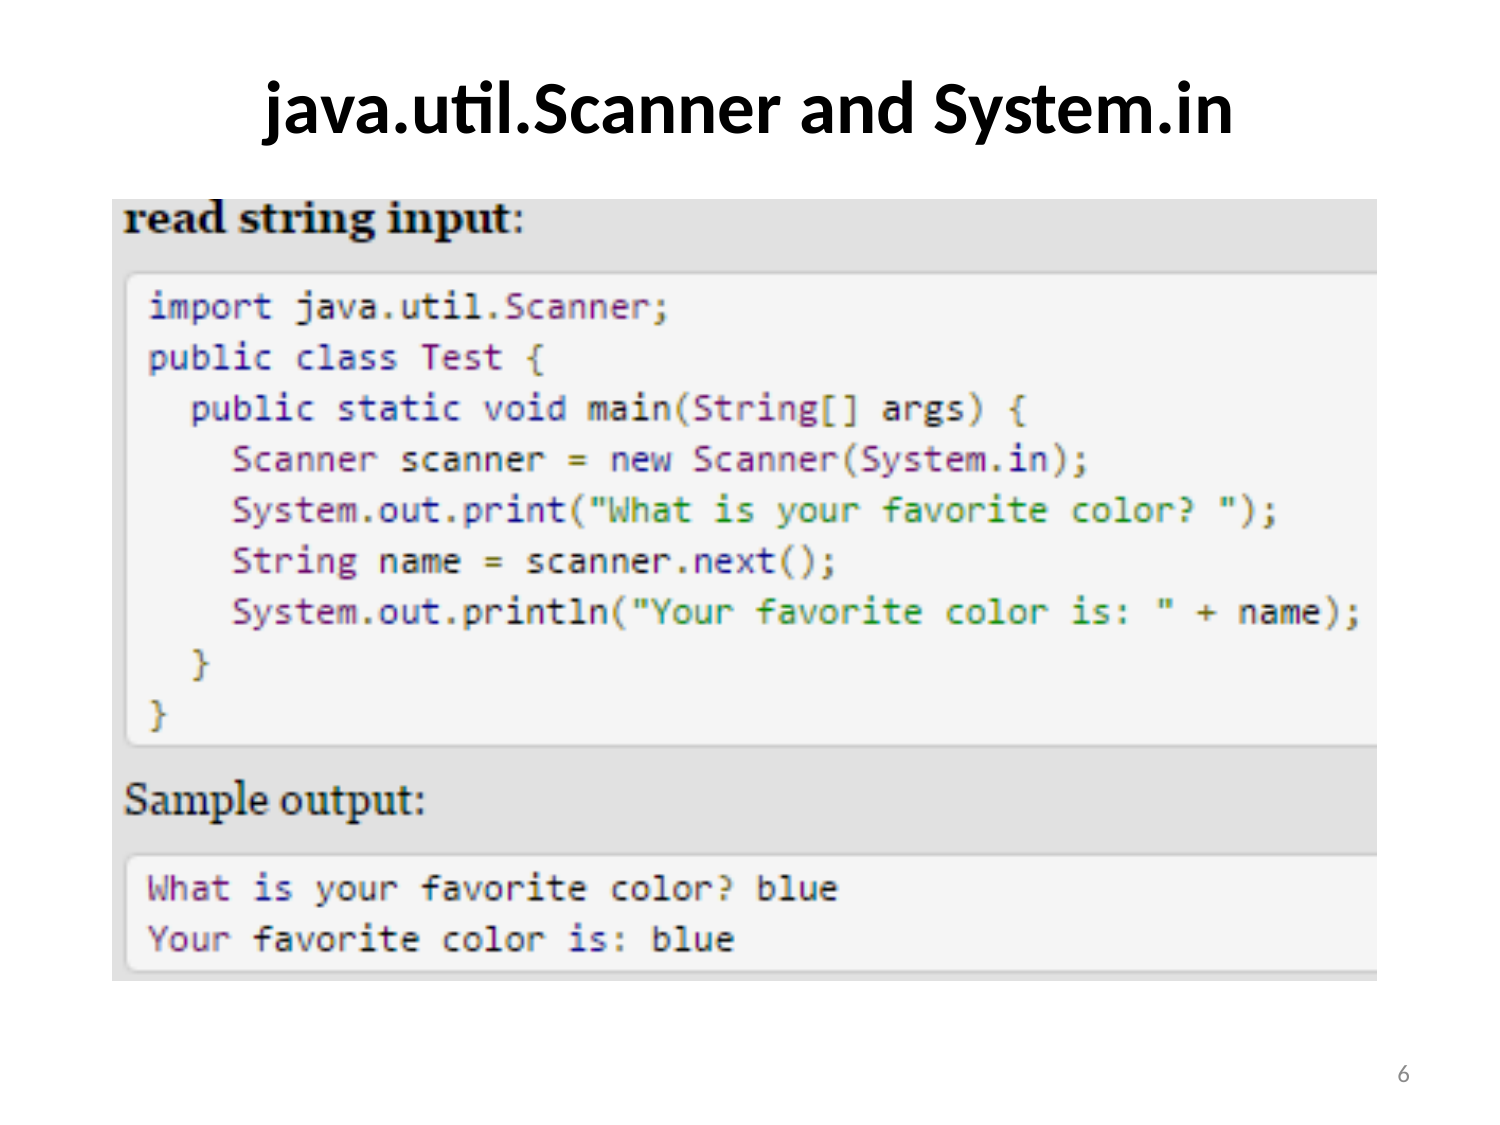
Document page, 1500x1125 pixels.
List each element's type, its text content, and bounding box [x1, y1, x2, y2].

slide_number 6 [1074, 1042, 1425, 1103]
title java.util.Scanner and System.in [75, 45, 1425, 163]
picture [112, 199, 1377, 982]
